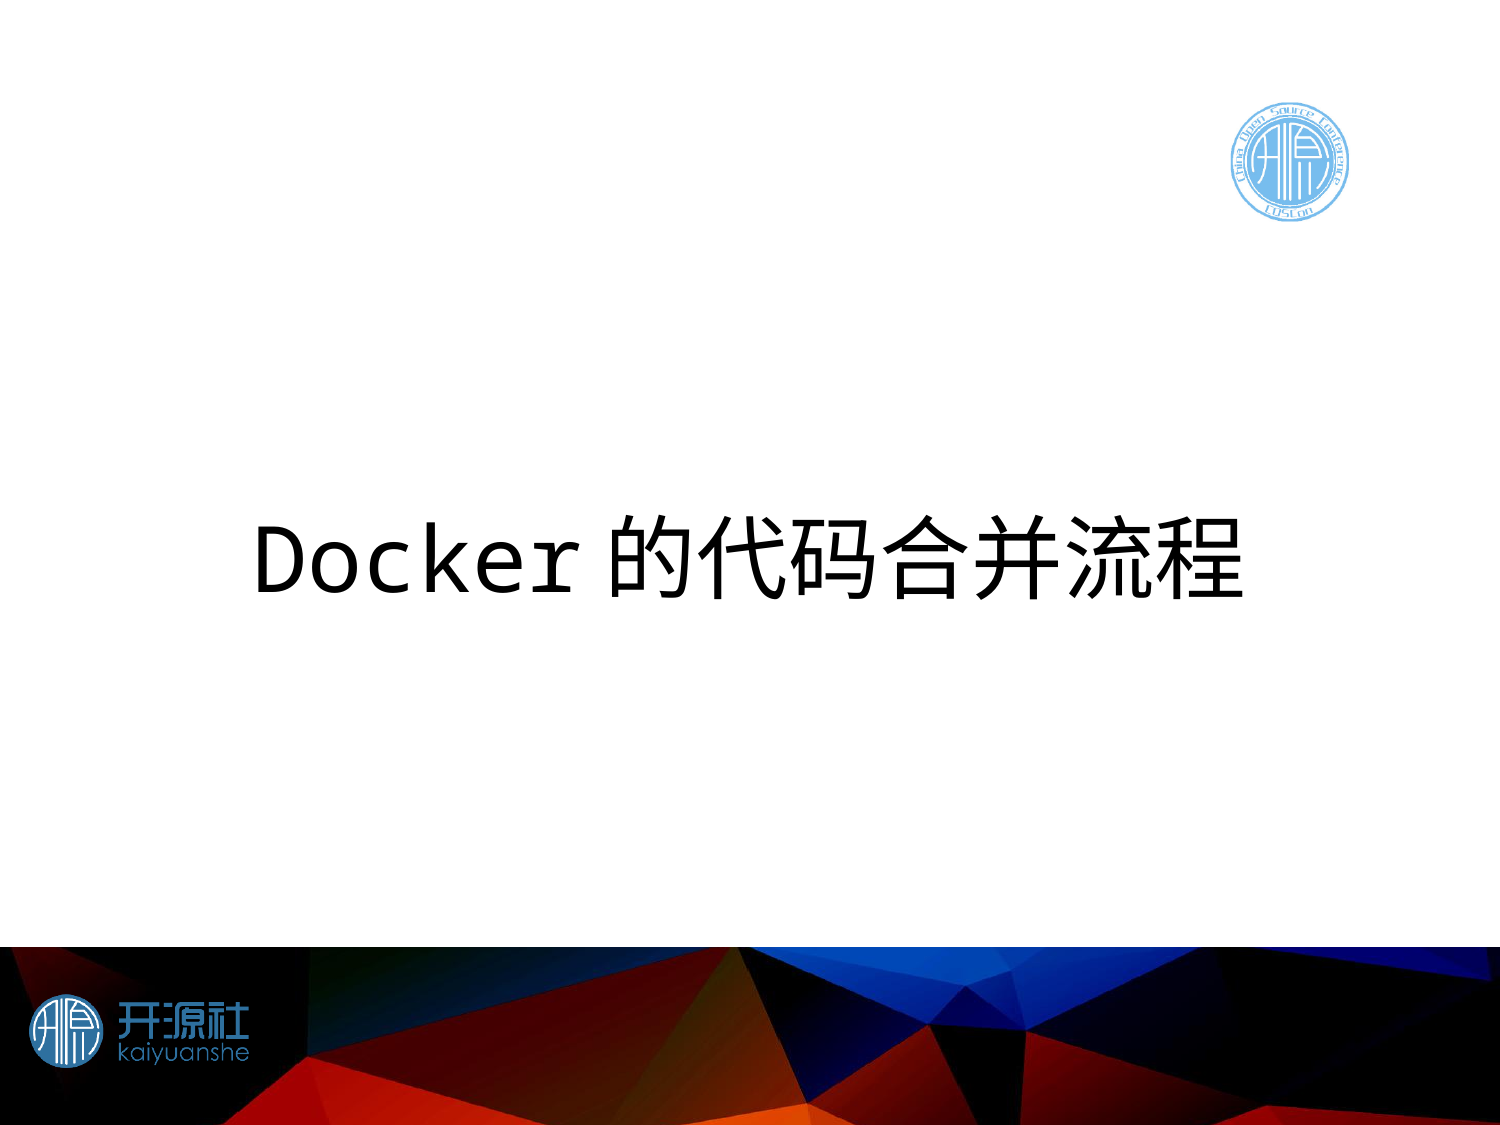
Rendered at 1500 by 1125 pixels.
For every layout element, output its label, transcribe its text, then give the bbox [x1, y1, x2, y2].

title Docker的代码合并流程 [103, 453, 1397, 672]
picture [1199, 81, 1397, 254]
picture [0, 947, 1500, 1125]
